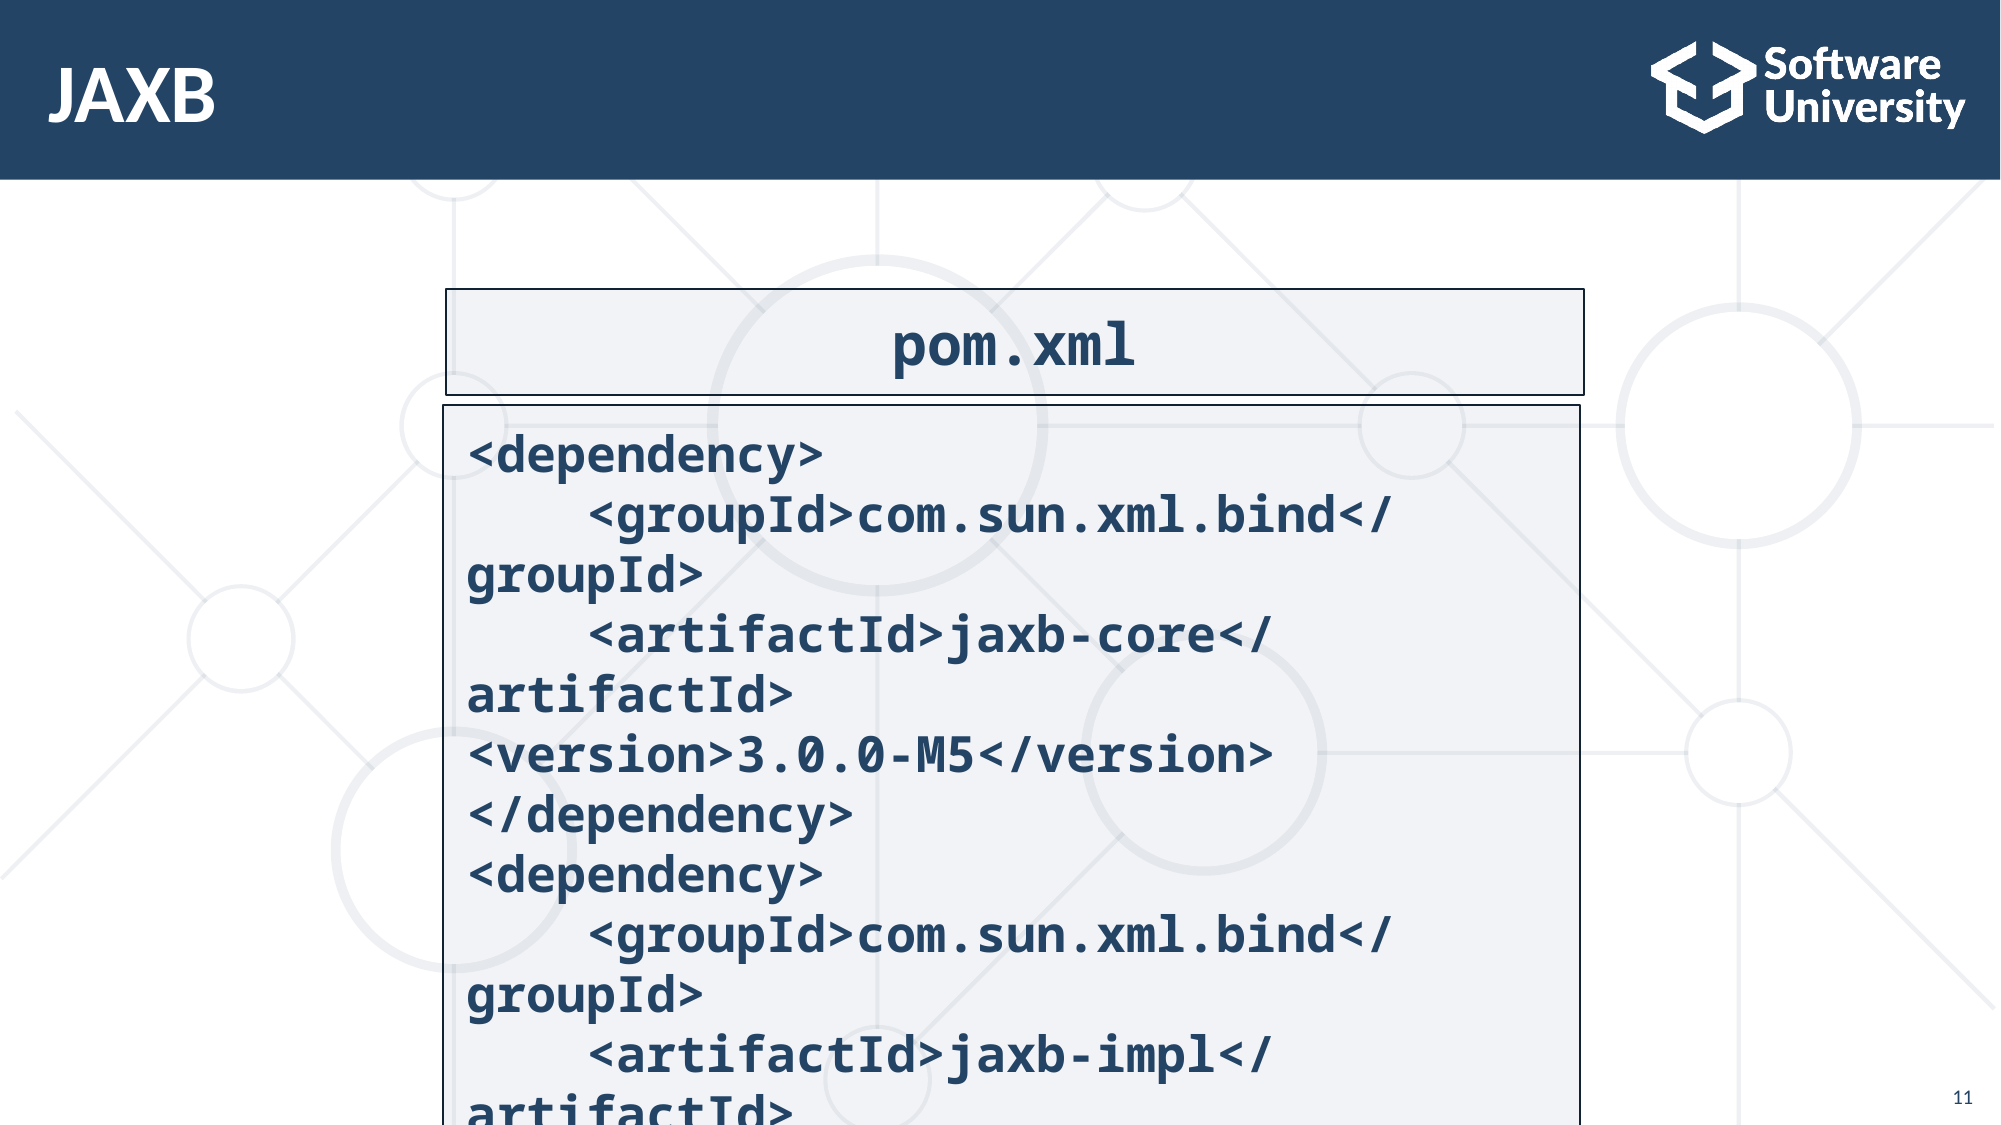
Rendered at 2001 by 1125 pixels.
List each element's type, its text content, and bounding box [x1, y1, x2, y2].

slide_number 11 [1927, 1067, 1989, 1117]
title JAXB [31, 16, 1625, 162]
text_box pom.xml [446, 289, 1584, 395]
text_box <dependency> <groupId>com.sun.xml.bind</groupId> <artifactId>jaxb-core</artifactId> <version>3.0.0-M5</version> </dependency> <dependency> <groupId>com.sun.xml.bind</groupId> <artifactId>jaxb-impl</artifactId> <version>3.0.0-M5</version> </dependency> [442, 405, 1581, 1125]
picture [1651, 41, 1966, 134]
